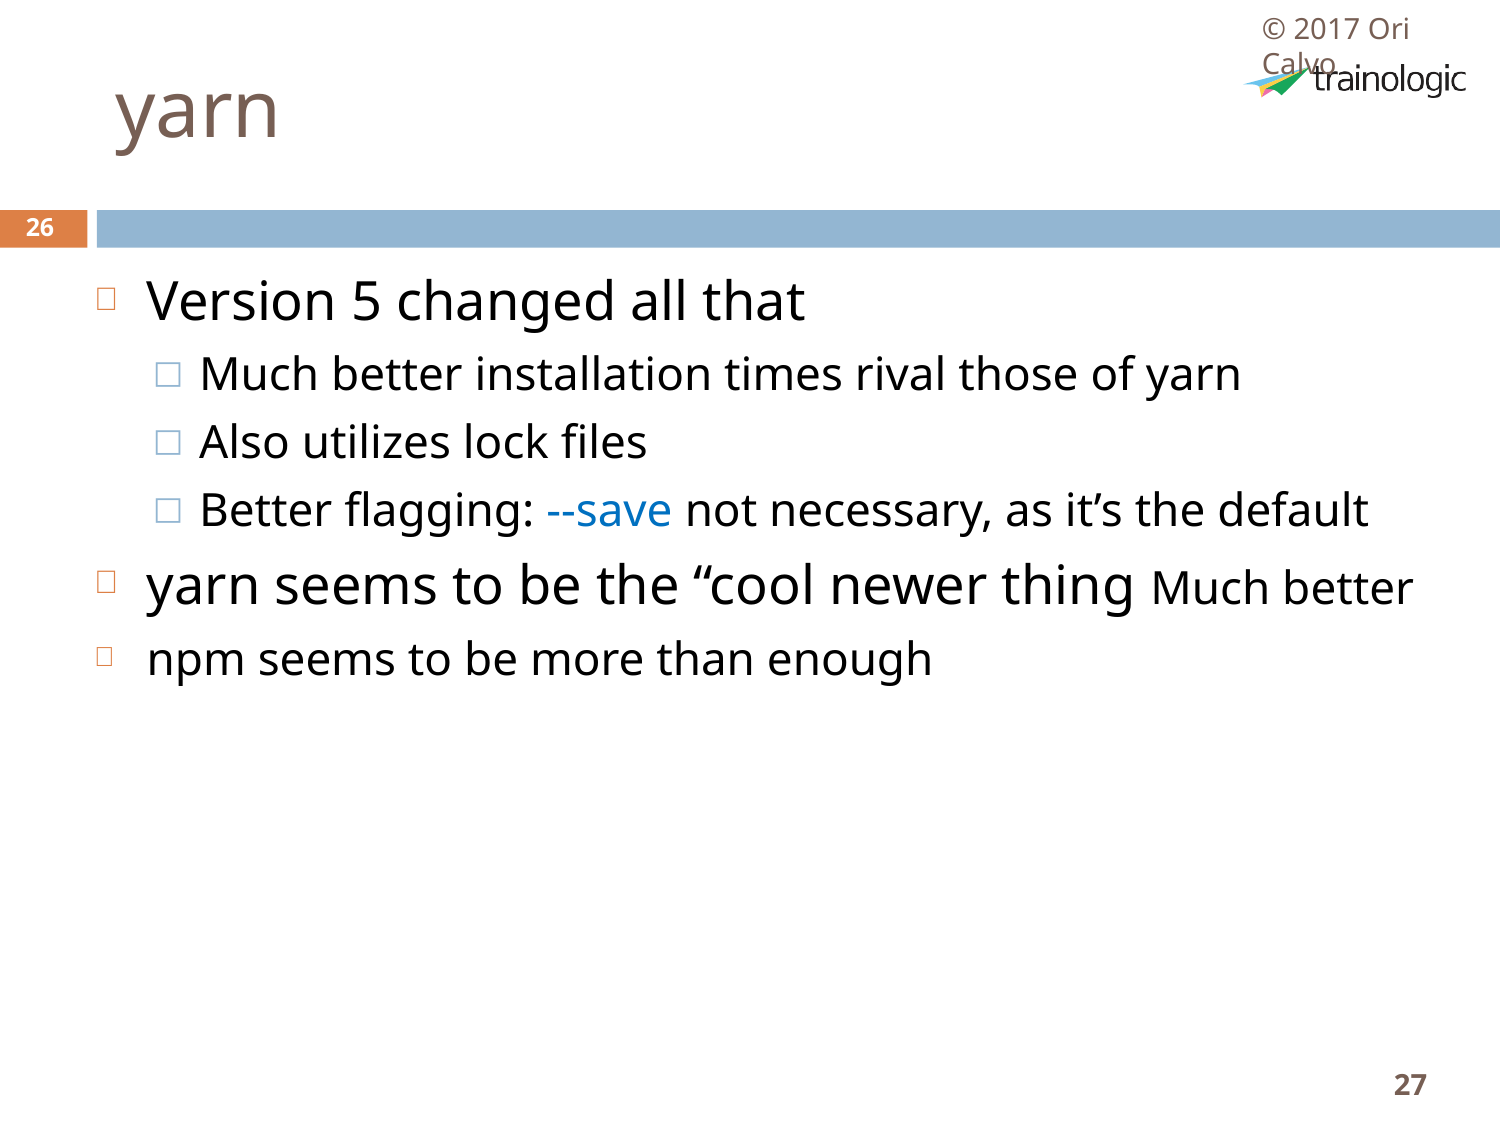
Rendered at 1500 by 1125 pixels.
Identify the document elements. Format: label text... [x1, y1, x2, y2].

text_box 26 [23, 209, 57, 251]
text_box Version 5 changed all that Much better installation times rival those of yarn Also utilizes lock files Better flagging: --save not necessary, as it’s the default yarn seems to be the “cool newer thing Much better npm seems to be more than enough [92, 250, 1442, 1108]
title yarn [113, 56, 970, 171]
picture [1313, 66, 1353, 91]
picture [1363, 64, 1442, 98]
picture [1445, 64, 1466, 91]
text_box © 2017 Ori Calvo [1259, 8, 1481, 48]
